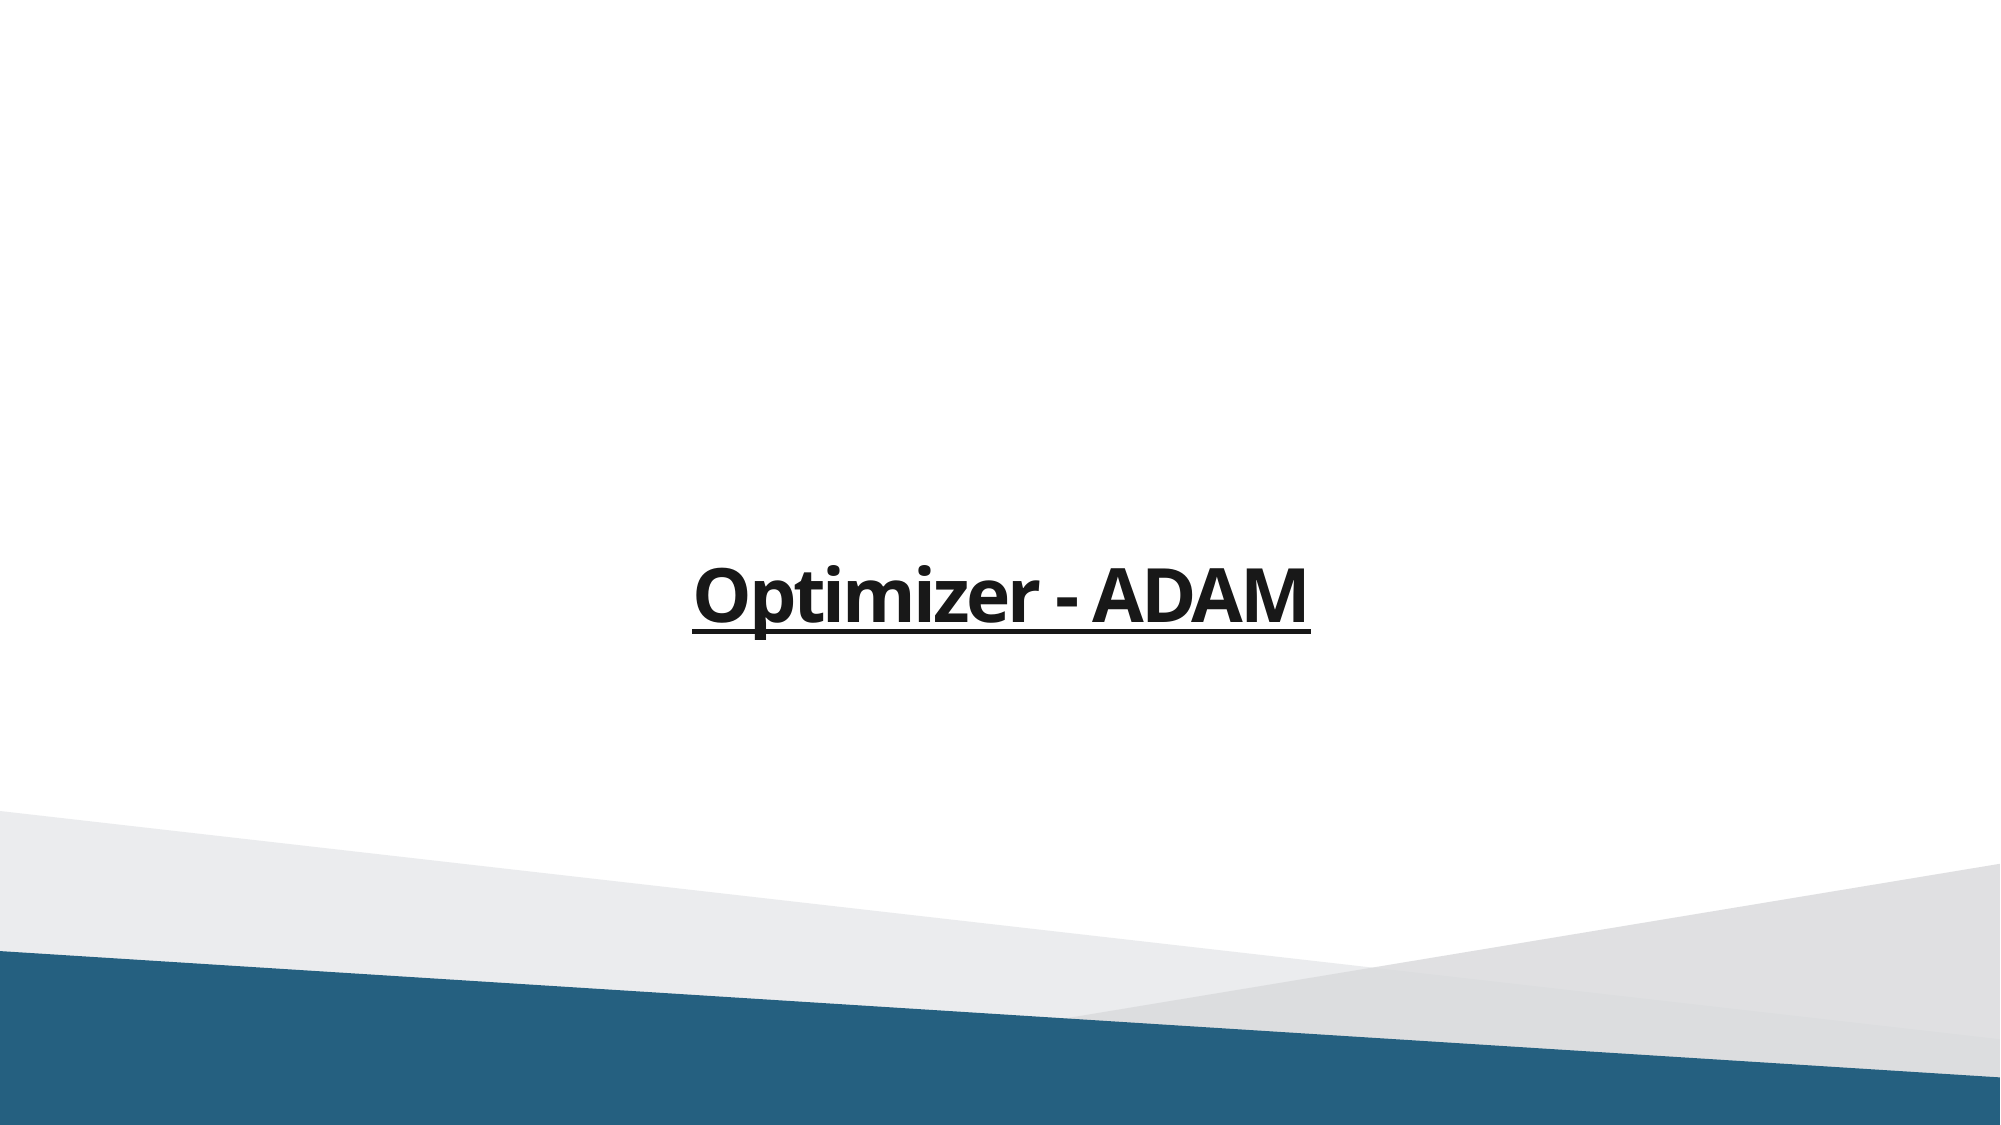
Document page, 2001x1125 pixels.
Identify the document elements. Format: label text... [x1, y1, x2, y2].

text_box Optimizer - ADAM [677, 495, 1346, 646]
